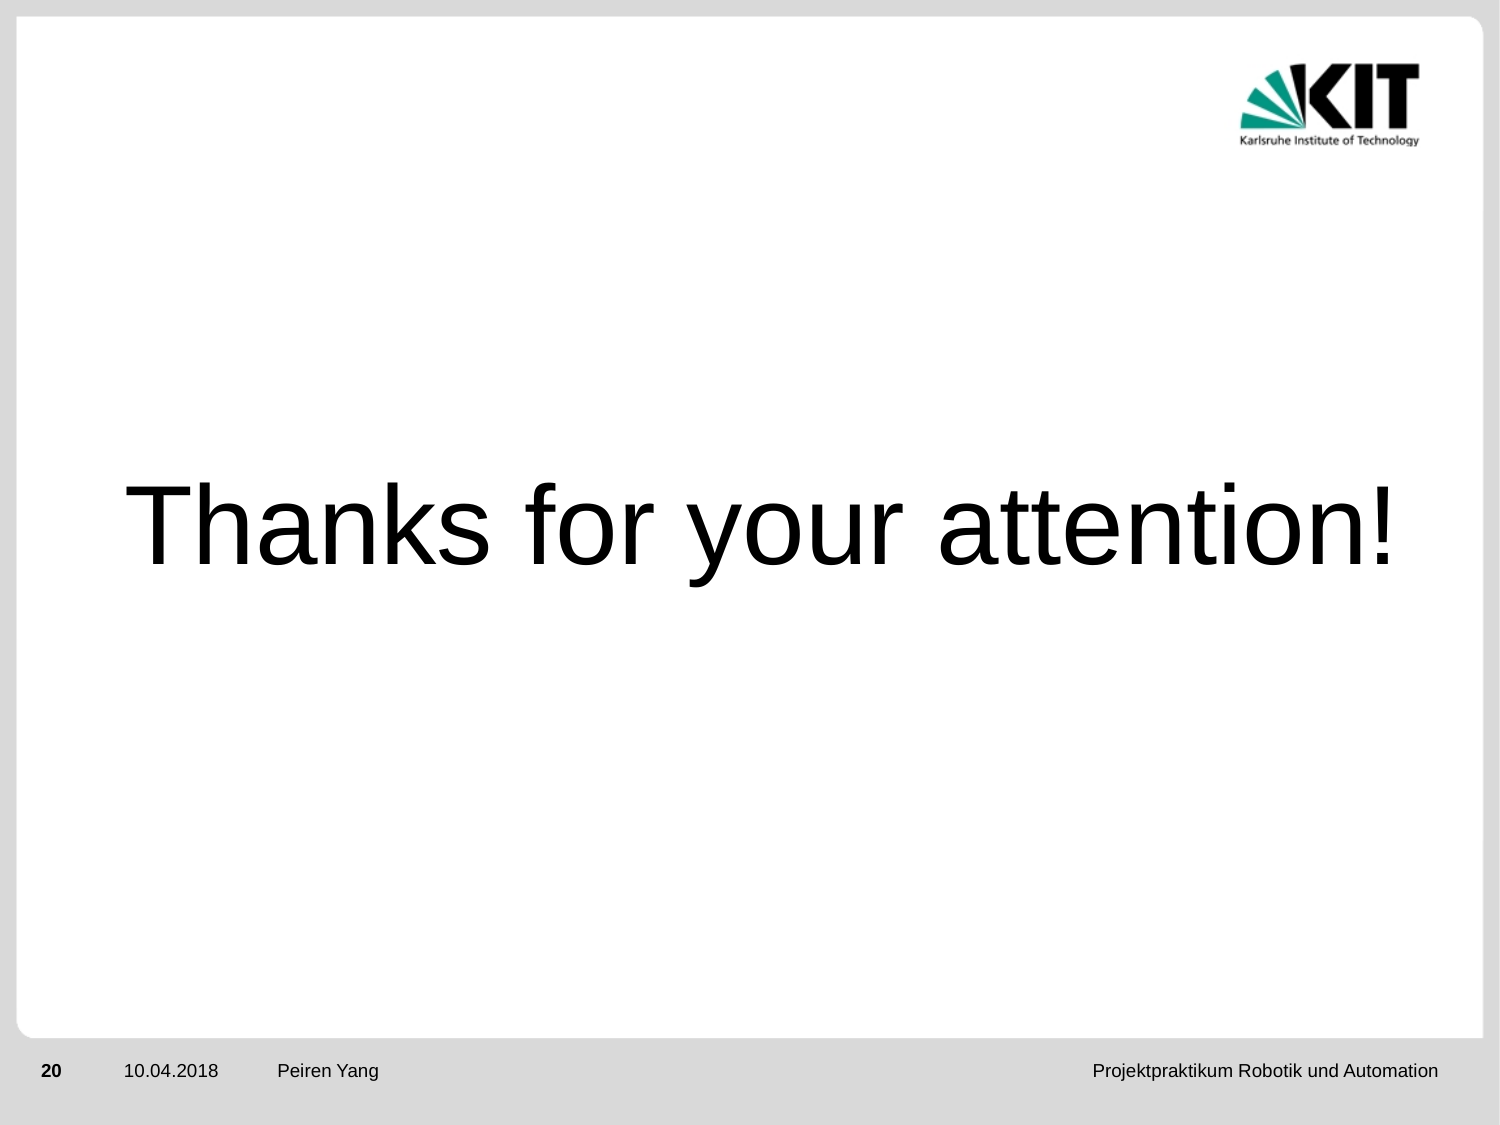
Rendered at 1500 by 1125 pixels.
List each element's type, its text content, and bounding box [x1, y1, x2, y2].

text_box Thanks for your attention! [76, 444, 1447, 595]
picture [0, 0, 1500, 1125]
footer Peiren Yang [277, 1058, 845, 1119]
